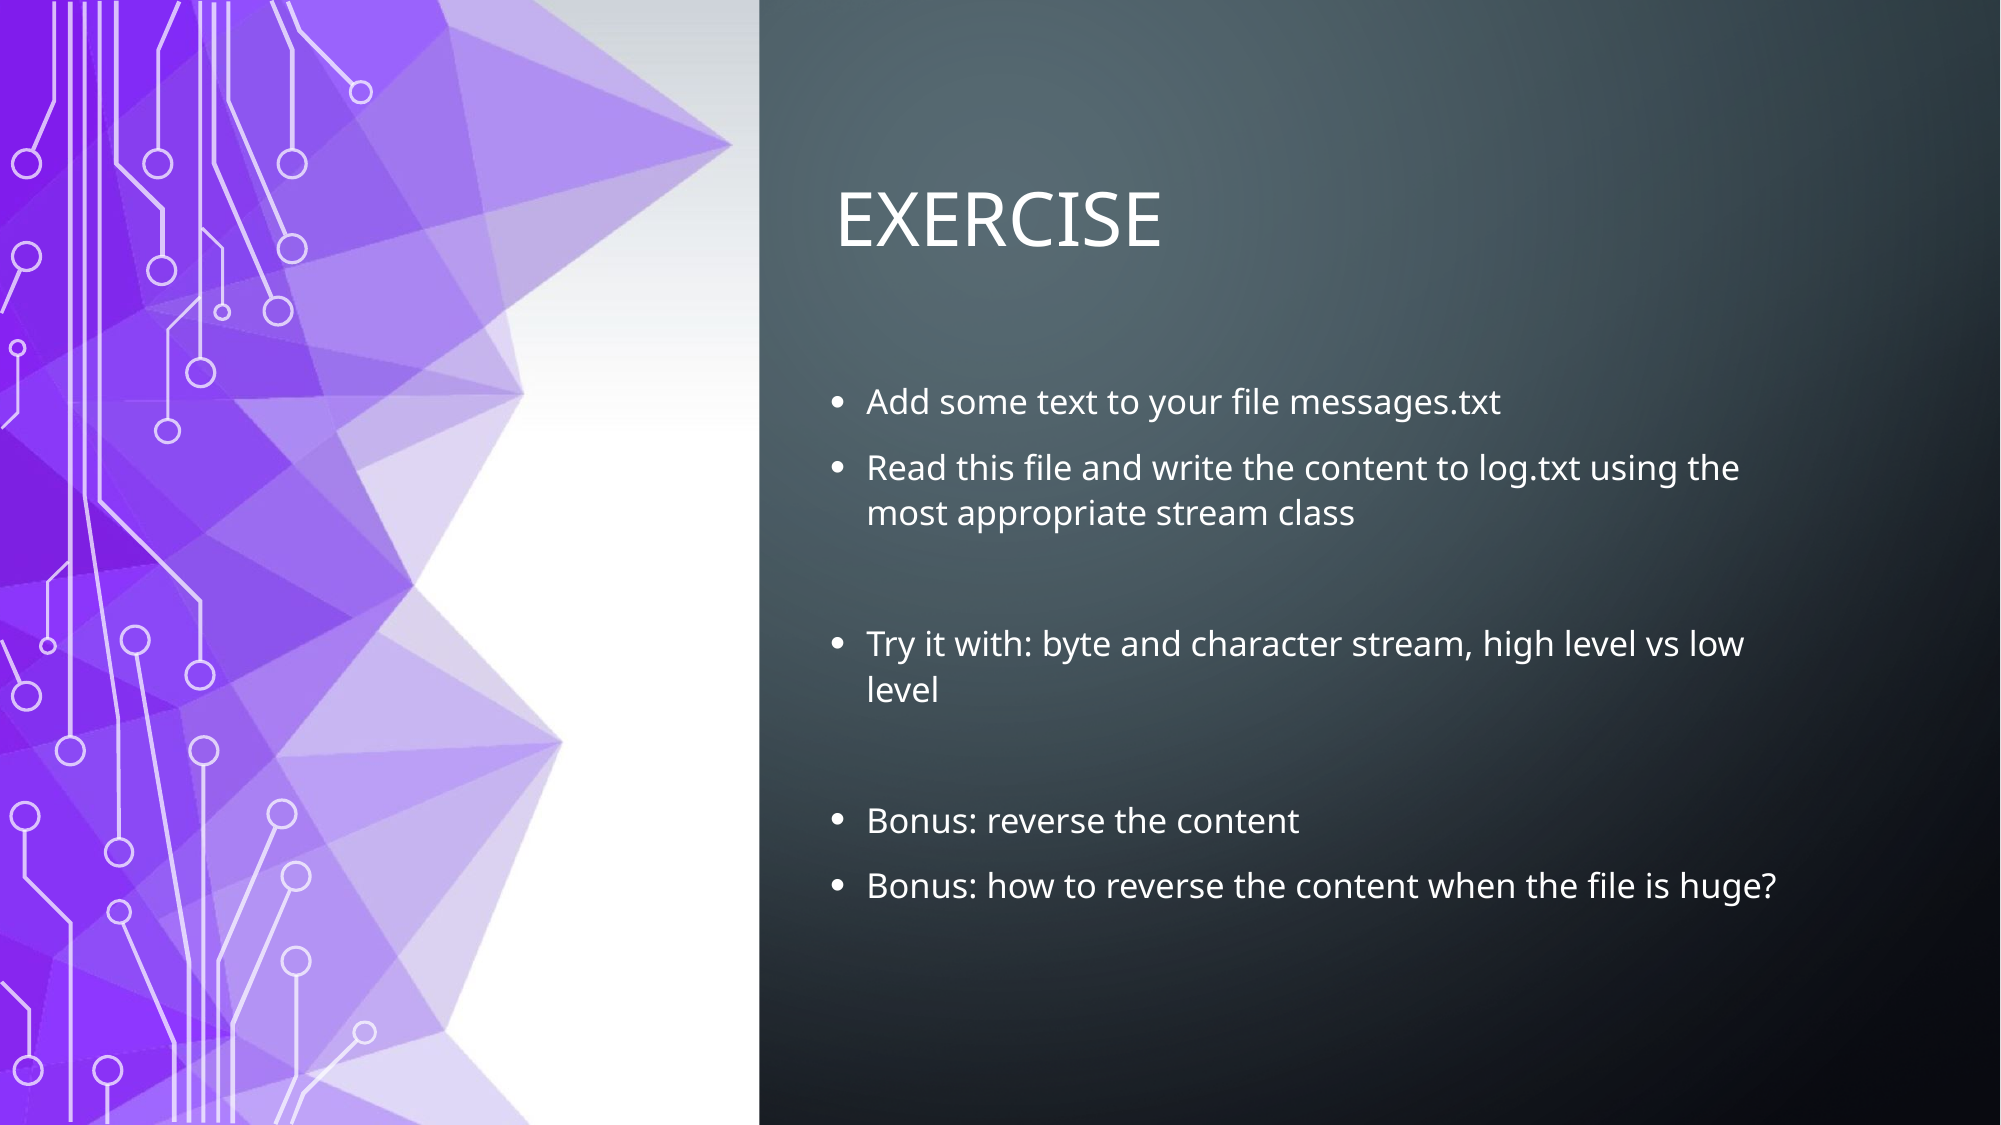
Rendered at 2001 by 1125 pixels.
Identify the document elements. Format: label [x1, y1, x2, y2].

text_box [0, 0, 379, 1125]
picture [379, 0, 760, 1125]
text_box [760, 0, 2000, 1125]
